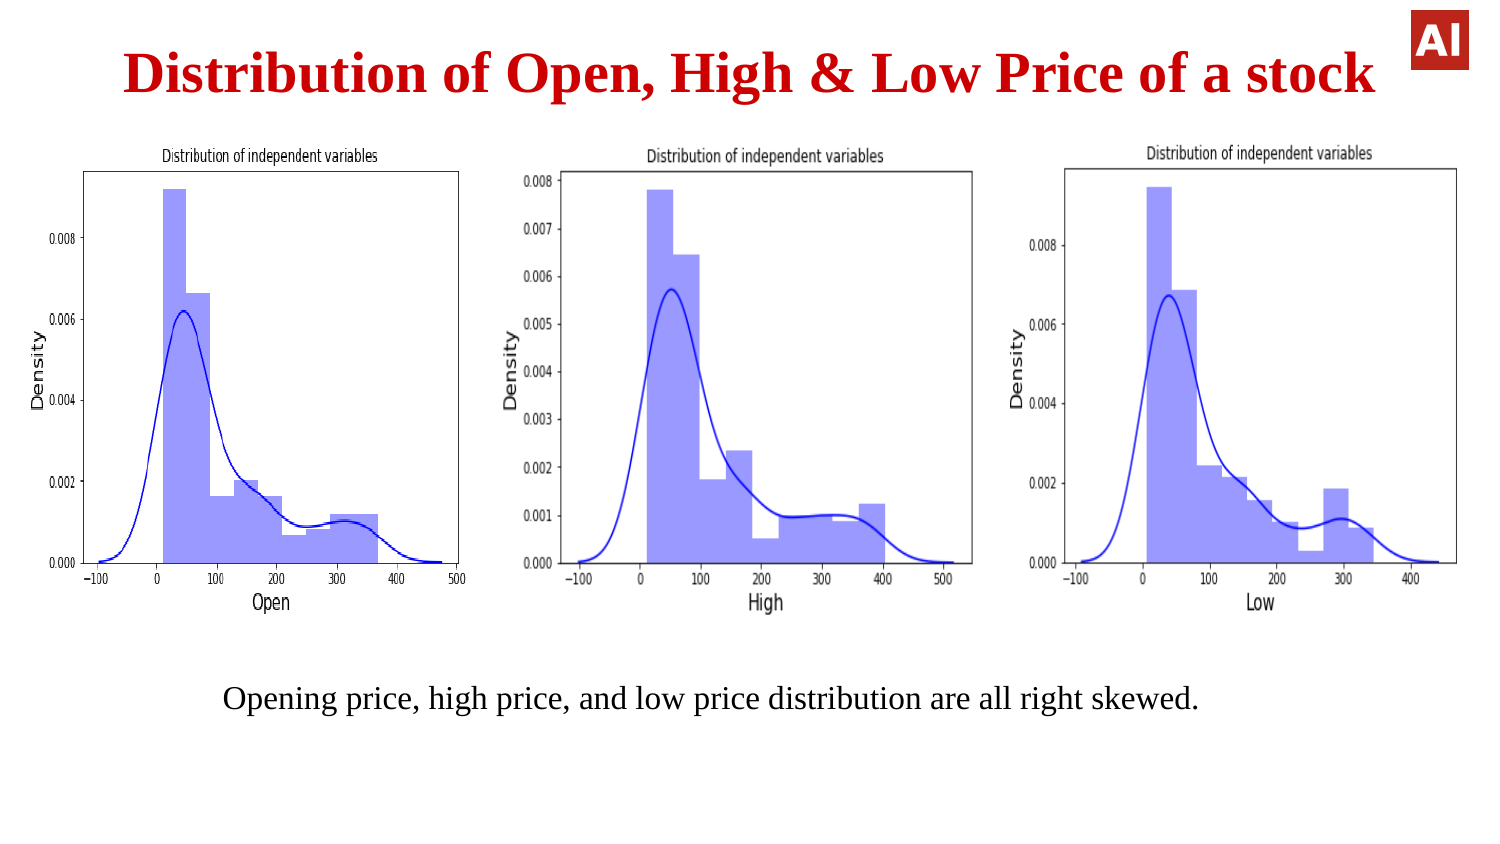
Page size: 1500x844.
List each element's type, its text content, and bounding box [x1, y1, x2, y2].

picture [494, 137, 980, 625]
picture [1002, 135, 1464, 625]
picture [23, 137, 472, 625]
text_box Opening price, high price, and low price distribution are all right skewed. [62, 669, 1362, 724]
title Distribution of Open, High & Low Price of a stock [0, 0, 1500, 139]
